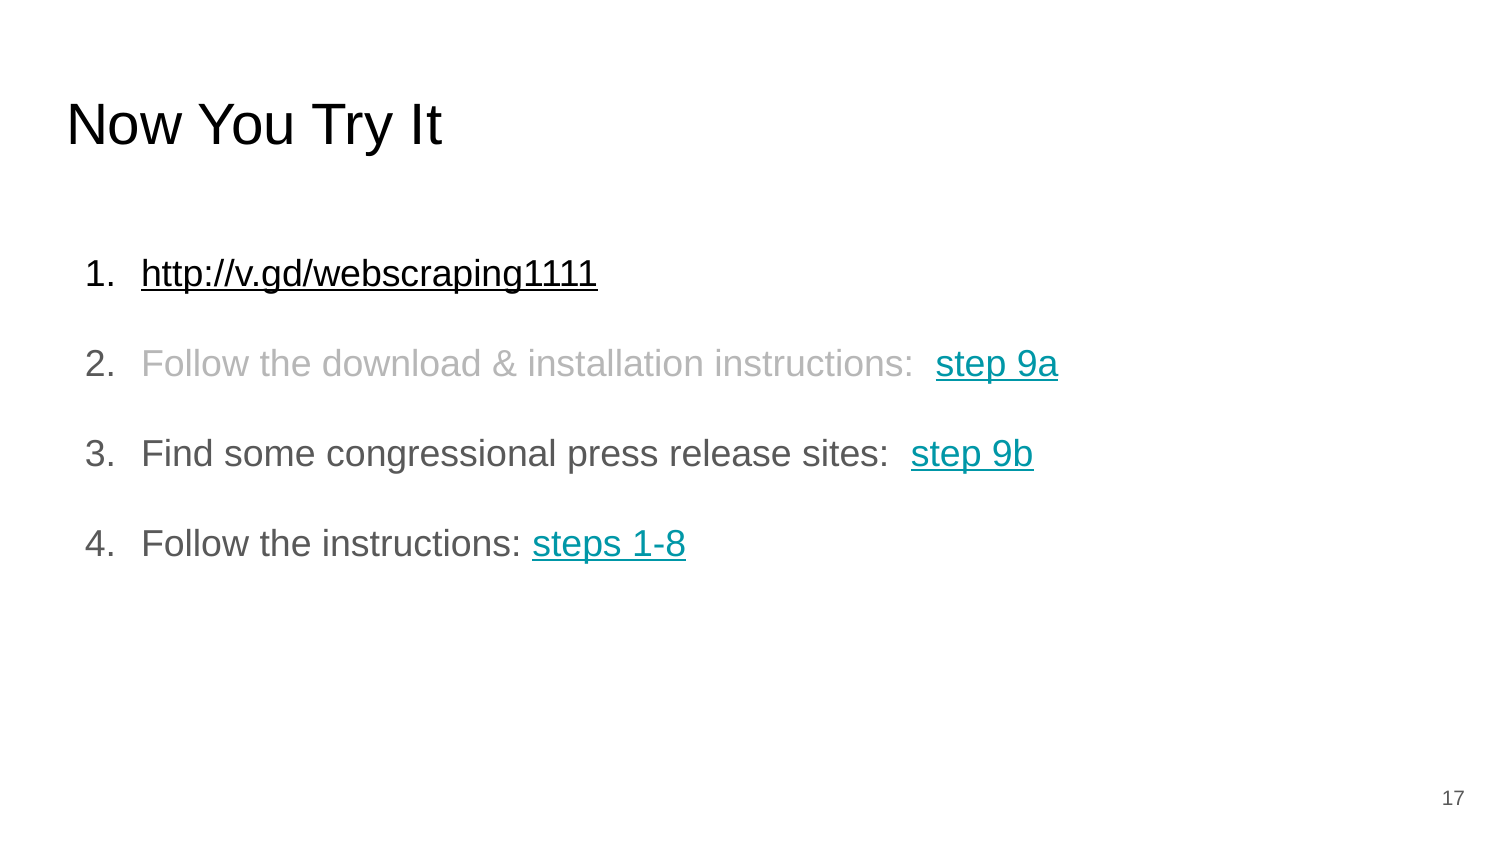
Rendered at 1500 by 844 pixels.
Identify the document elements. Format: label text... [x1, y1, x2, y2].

title Now You Try It [51, 71, 1449, 166]
slide_number ‹#› [1389, 764, 1480, 830]
list http://v.gd/webscraping1111 Follow the download & installation instructions: step 9a Find some congressional press release sites: step 9b Follow the instructions: steps 1-8 [51, 189, 1449, 750]
